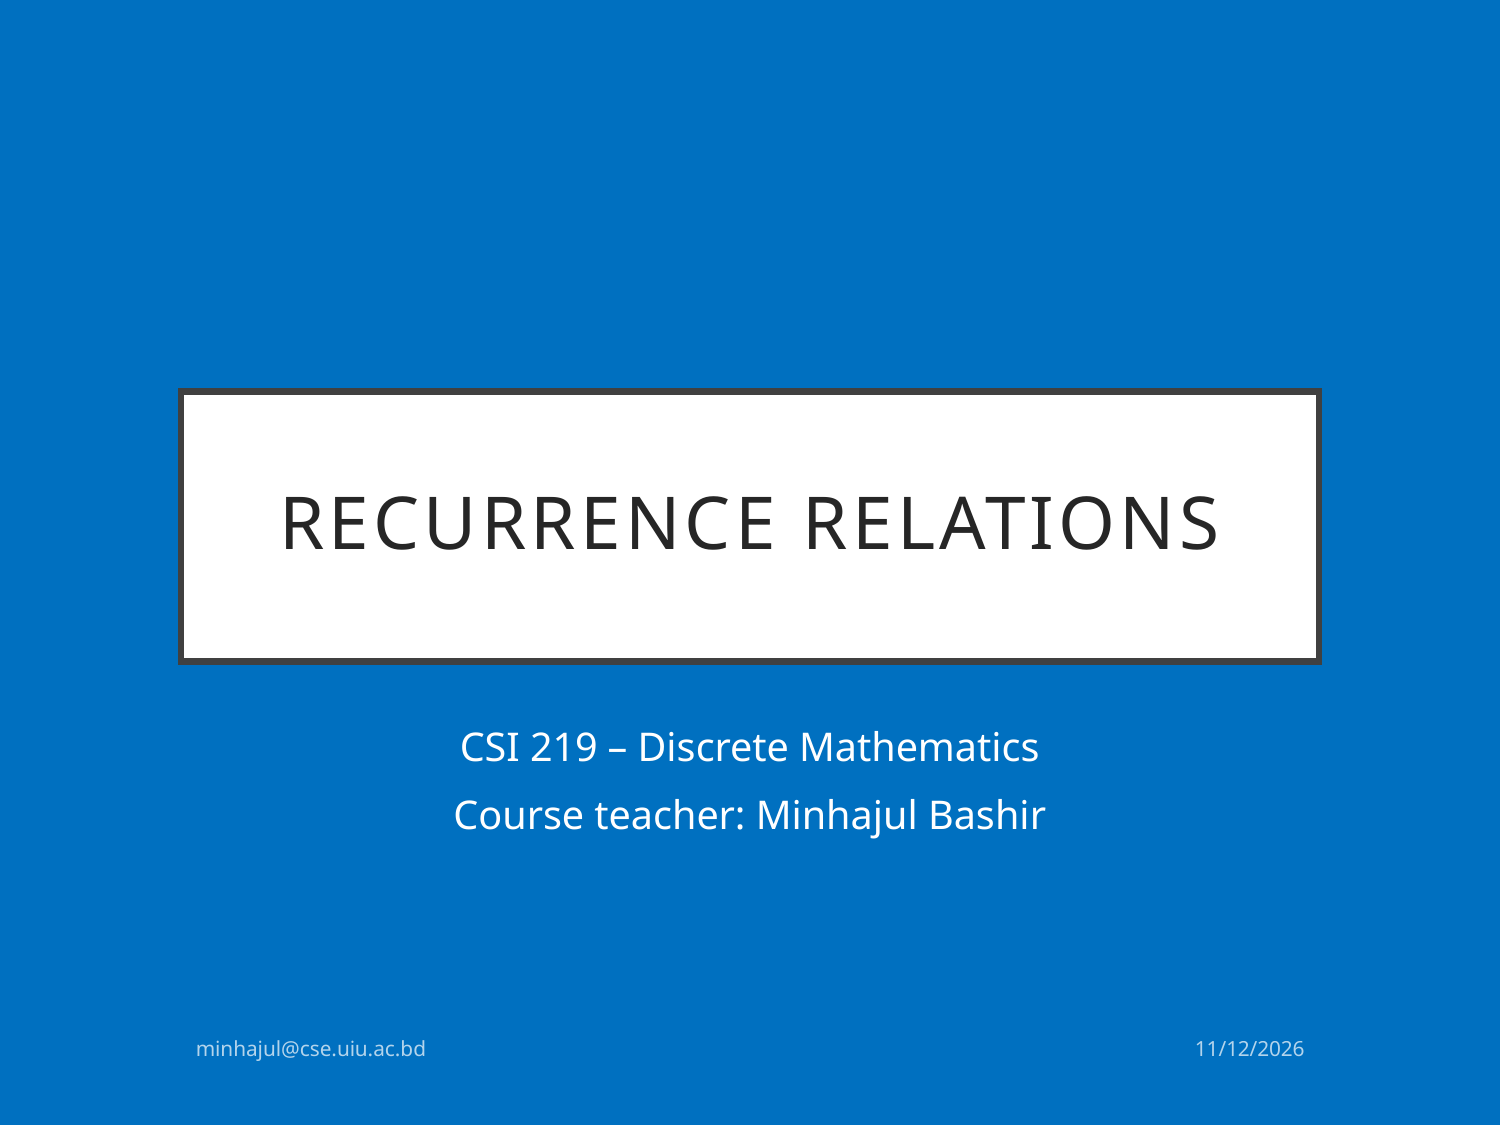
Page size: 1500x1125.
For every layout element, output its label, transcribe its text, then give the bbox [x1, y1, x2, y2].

title Recurrence Relations [178, 388, 1322, 665]
subtitle CSI 219 – Discrete Mathematics Course teacher: Minhajul Bashir [331, 713, 1169, 918]
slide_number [980, 1023, 1320, 1077]
footer minhajul@cse.uiu.ac.bd [180, 1023, 929, 1076]
